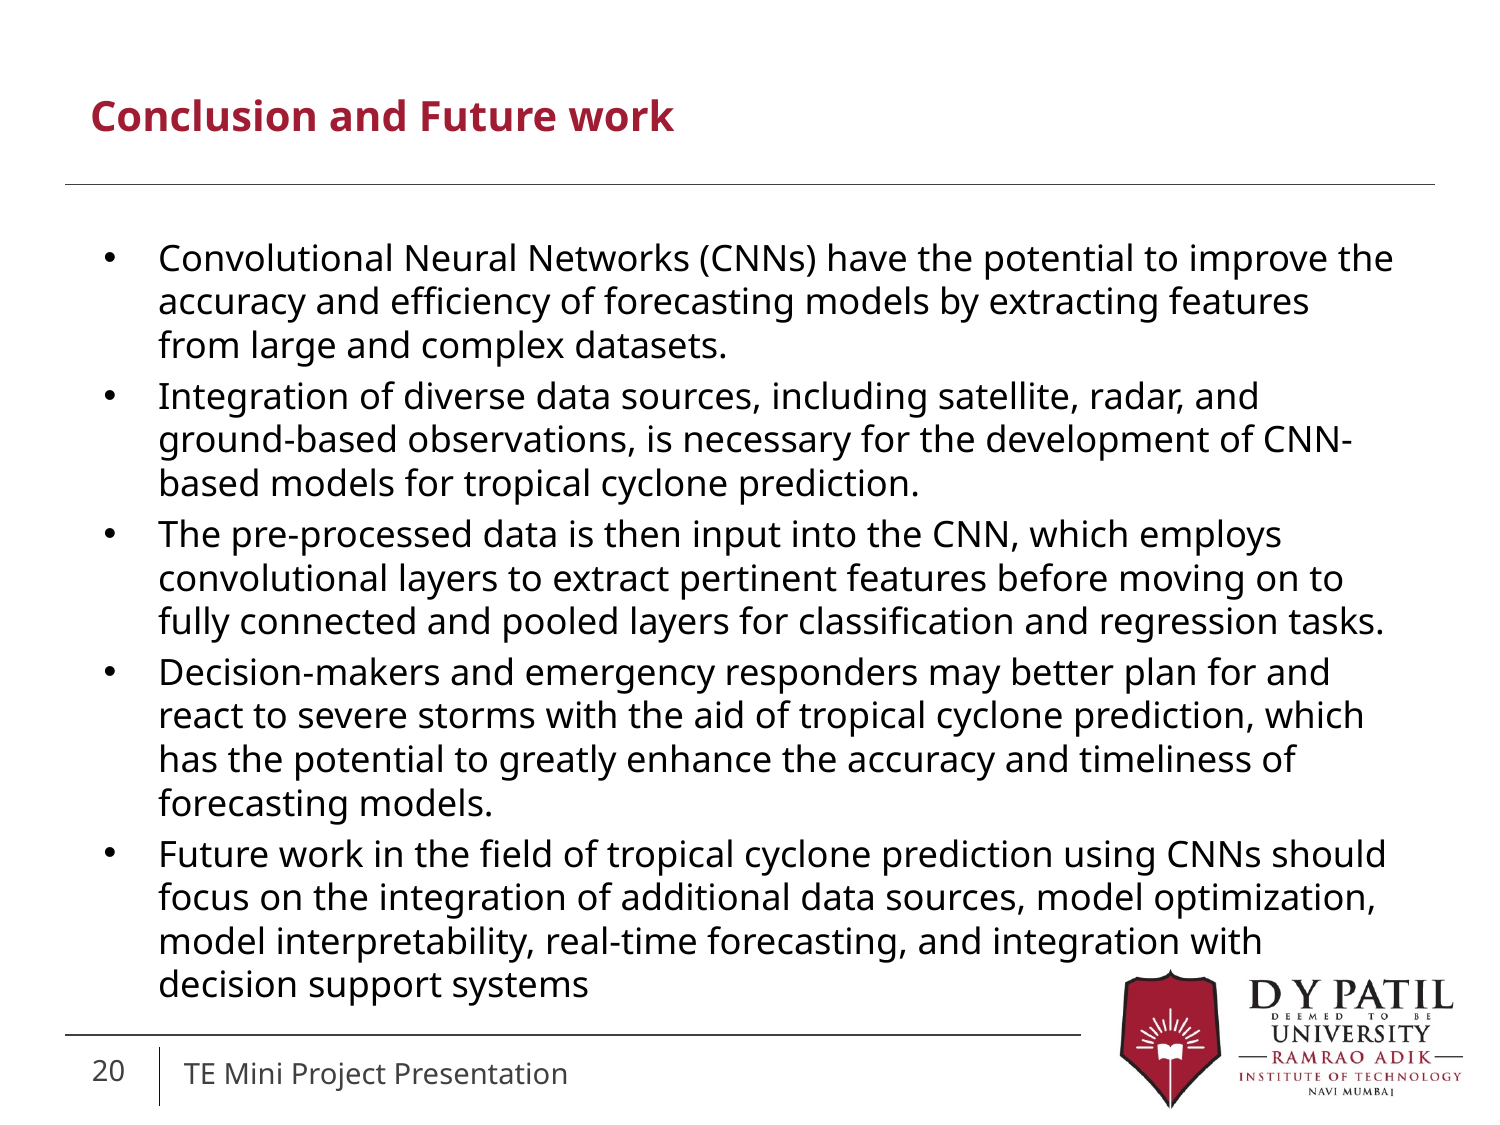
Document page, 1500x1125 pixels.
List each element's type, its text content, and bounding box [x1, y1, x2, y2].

slide_number 20 [76, 1042, 155, 1103]
footer TE Mini Project Presentation [168, 1042, 644, 1103]
title Conclusion and Future work [75, 45, 1425, 185]
list Convolutional Neural Networks (CNNs) have the potential to improve the accuracy and efficiency of forecasting models by extracting features from large and complex datasets. Integration of diverse data sources, including satellite, radar, and ground-based observations, is necessary for the development of CNN-based models for tropical cyclone prediction. The pre-processed data is then input into the CNN, which employs convolutional layers to extract pertinent features before moving on to fully connected and pooled layers for classification and regression tasks. Decision-makers and emergency responders may better plan for and react to severe storms with the aid of tropical cyclone prediction, which has the potential to greatly enhance the accuracy and timeliness of forecasting models. Future work in the field of tropical cyclone prediction using CNNs should focus on the integration of additional data sources, model optimization, model interpretability, real-time forecasting, and integration with decision support systems [88, 227, 1412, 1043]
picture [1094, 948, 1500, 1125]
